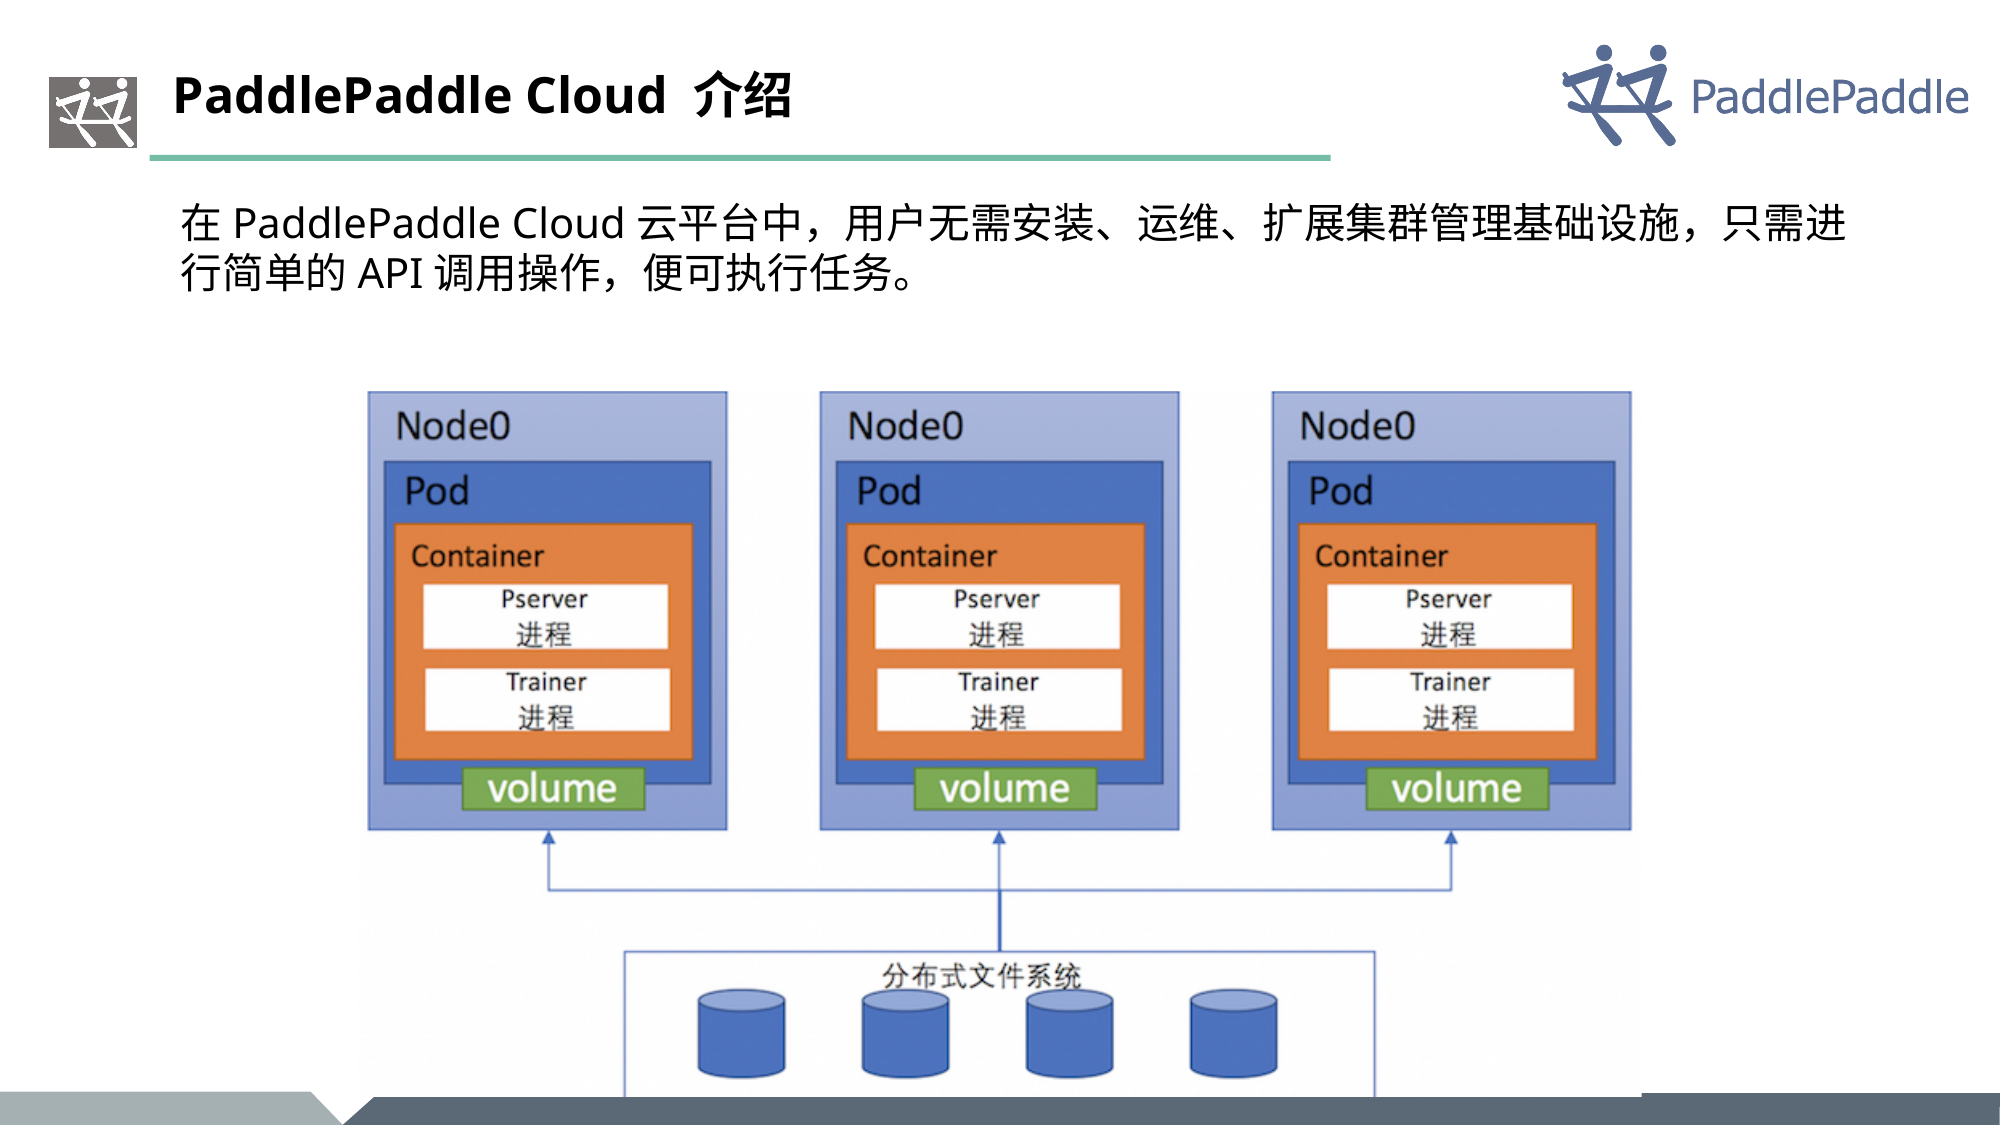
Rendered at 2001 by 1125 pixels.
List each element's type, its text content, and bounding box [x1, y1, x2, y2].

title PaddlePaddle Cloud 介绍 [157, 28, 1406, 158]
picture [357, 390, 1642, 1097]
list 在PaddlePaddle Cloud云平台中，用户无需安装、运维、扩展集群管理基础设施，只需进行简单的API调用操作，便可执行任务。 [99, 189, 1900, 1061]
